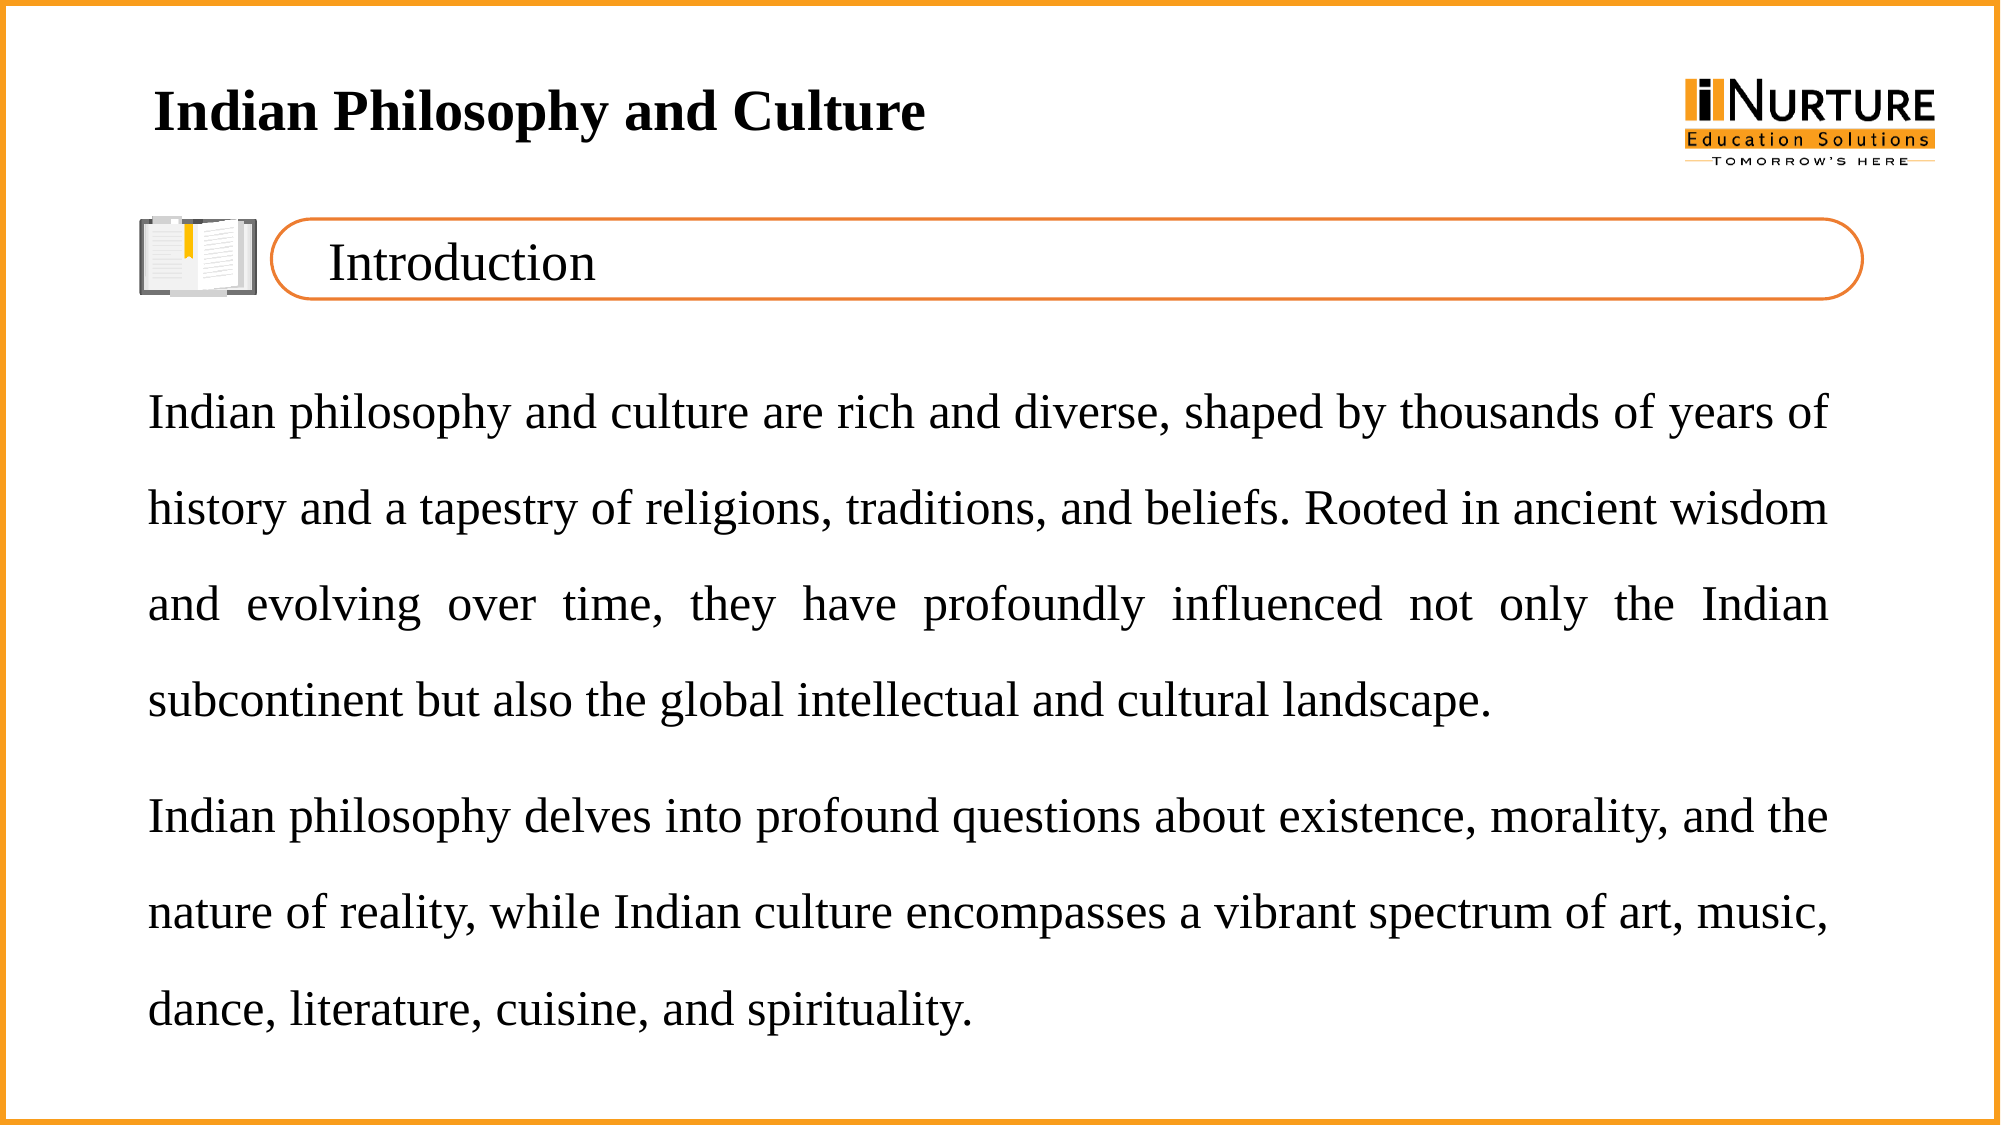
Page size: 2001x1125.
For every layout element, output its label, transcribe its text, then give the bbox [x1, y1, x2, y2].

text_box Introduction [271, 218, 1863, 299]
list Indian philosophy and culture are rich and diverse, shaped by thousands of years of history and a tapestry of religions, traditions, and beliefs. Rooted in ancient wisdom and evolving over time, they have profoundly influenced not only the Indian subcontinent but also the global intellectual and cultural landscape. Indian philosophy delves into profound questions about existence, morality, and the nature of reality, while Indian culture encompasses a vibrant spectrum of art, music, dance, literature, cuisine, and spirituality. [120, 334, 1846, 1088]
list Indian Philosophy and Culture [101, 72, 1656, 184]
picture [1665, 57, 1960, 184]
picture [122, 184, 274, 334]
